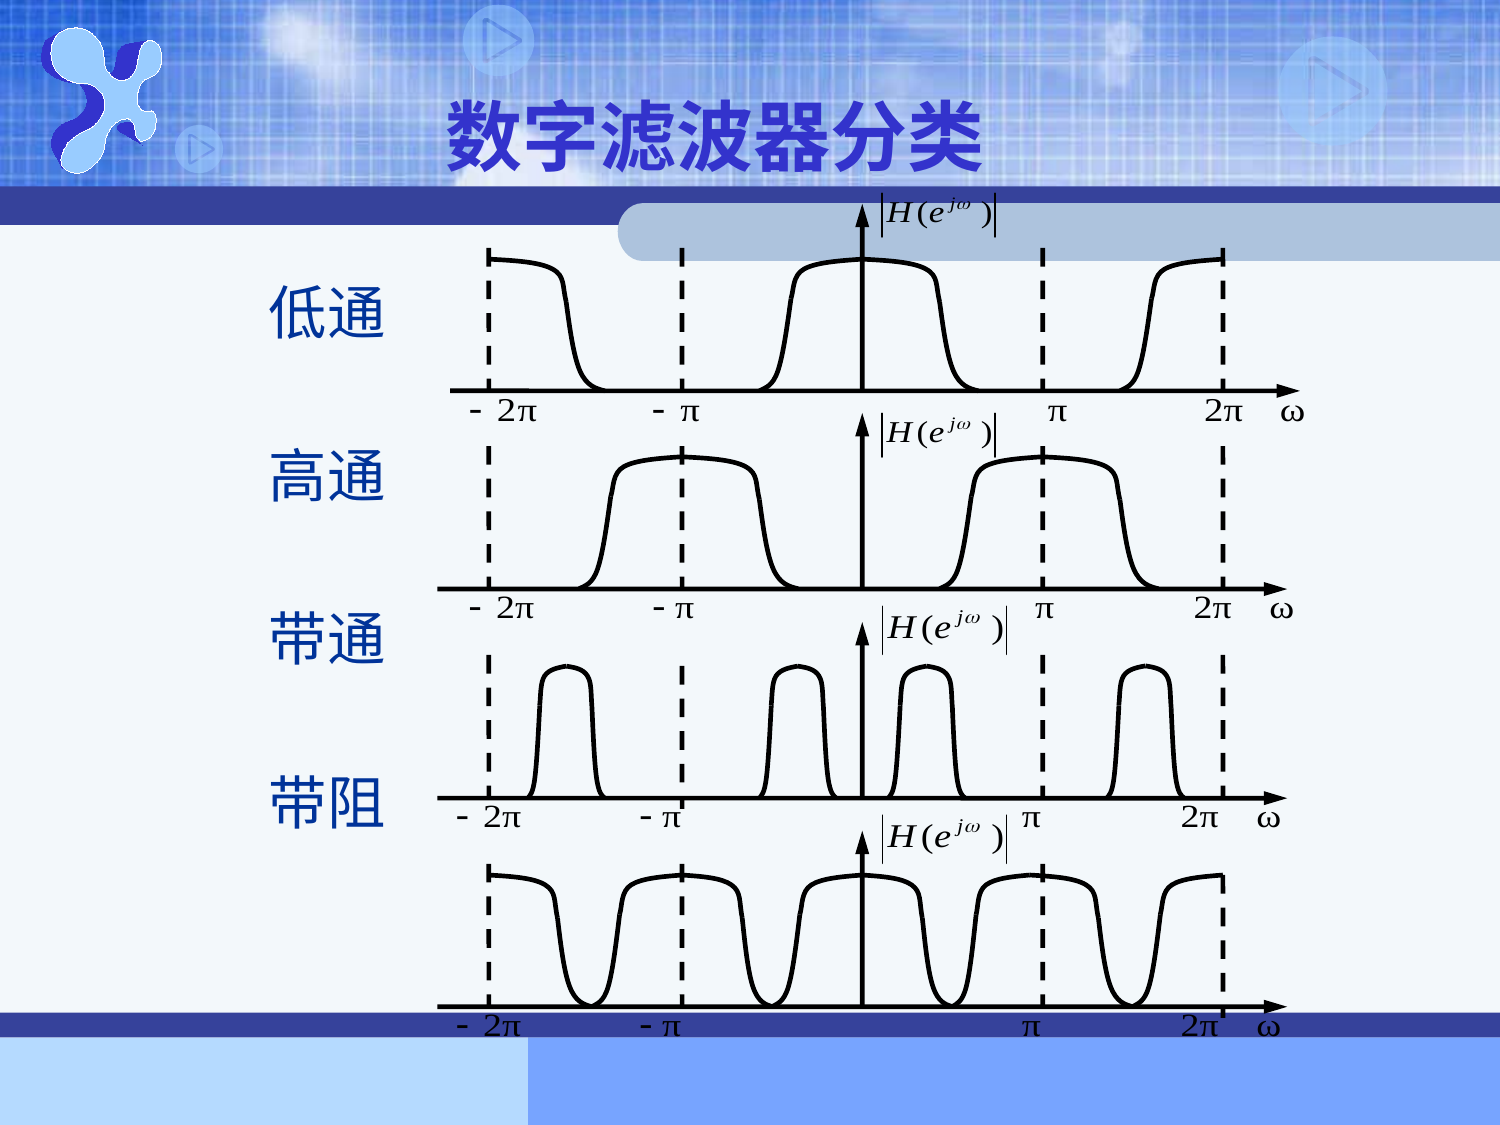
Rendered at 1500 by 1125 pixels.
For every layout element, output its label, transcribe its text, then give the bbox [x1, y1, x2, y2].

title 数字滤波器分类 [112, 87, 1318, 182]
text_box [437, 187, 1313, 1051]
picture [0, 0, 1500, 186]
list 低通 高通 带通 带阻 [253, 268, 420, 1013]
